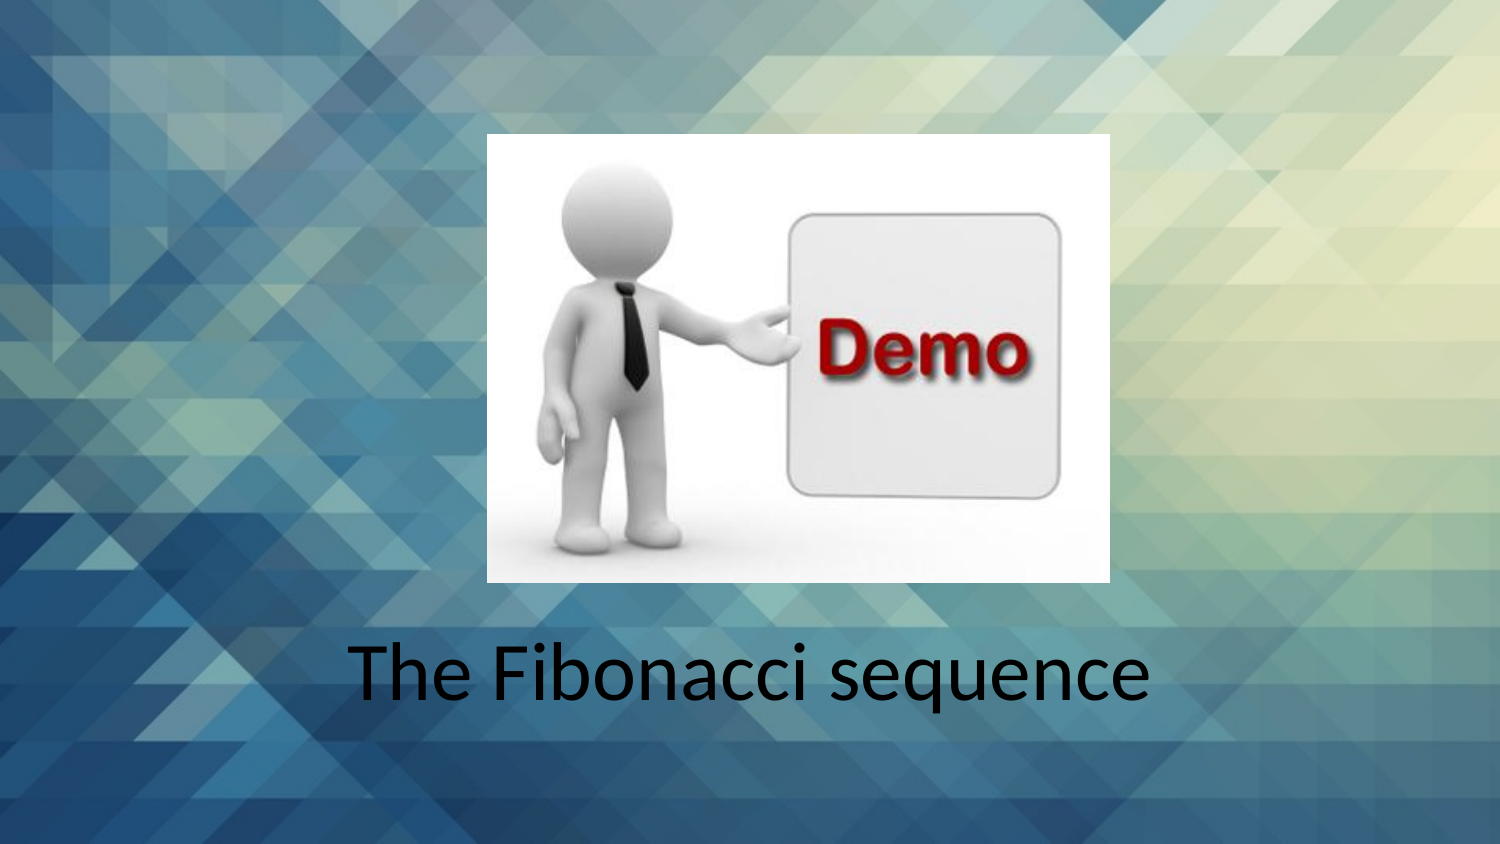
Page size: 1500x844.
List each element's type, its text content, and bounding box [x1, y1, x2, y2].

picture [0, 0, 1500, 844]
title The Fibonacci sequence [75, 596, 1425, 738]
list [487, 134, 1110, 583]
